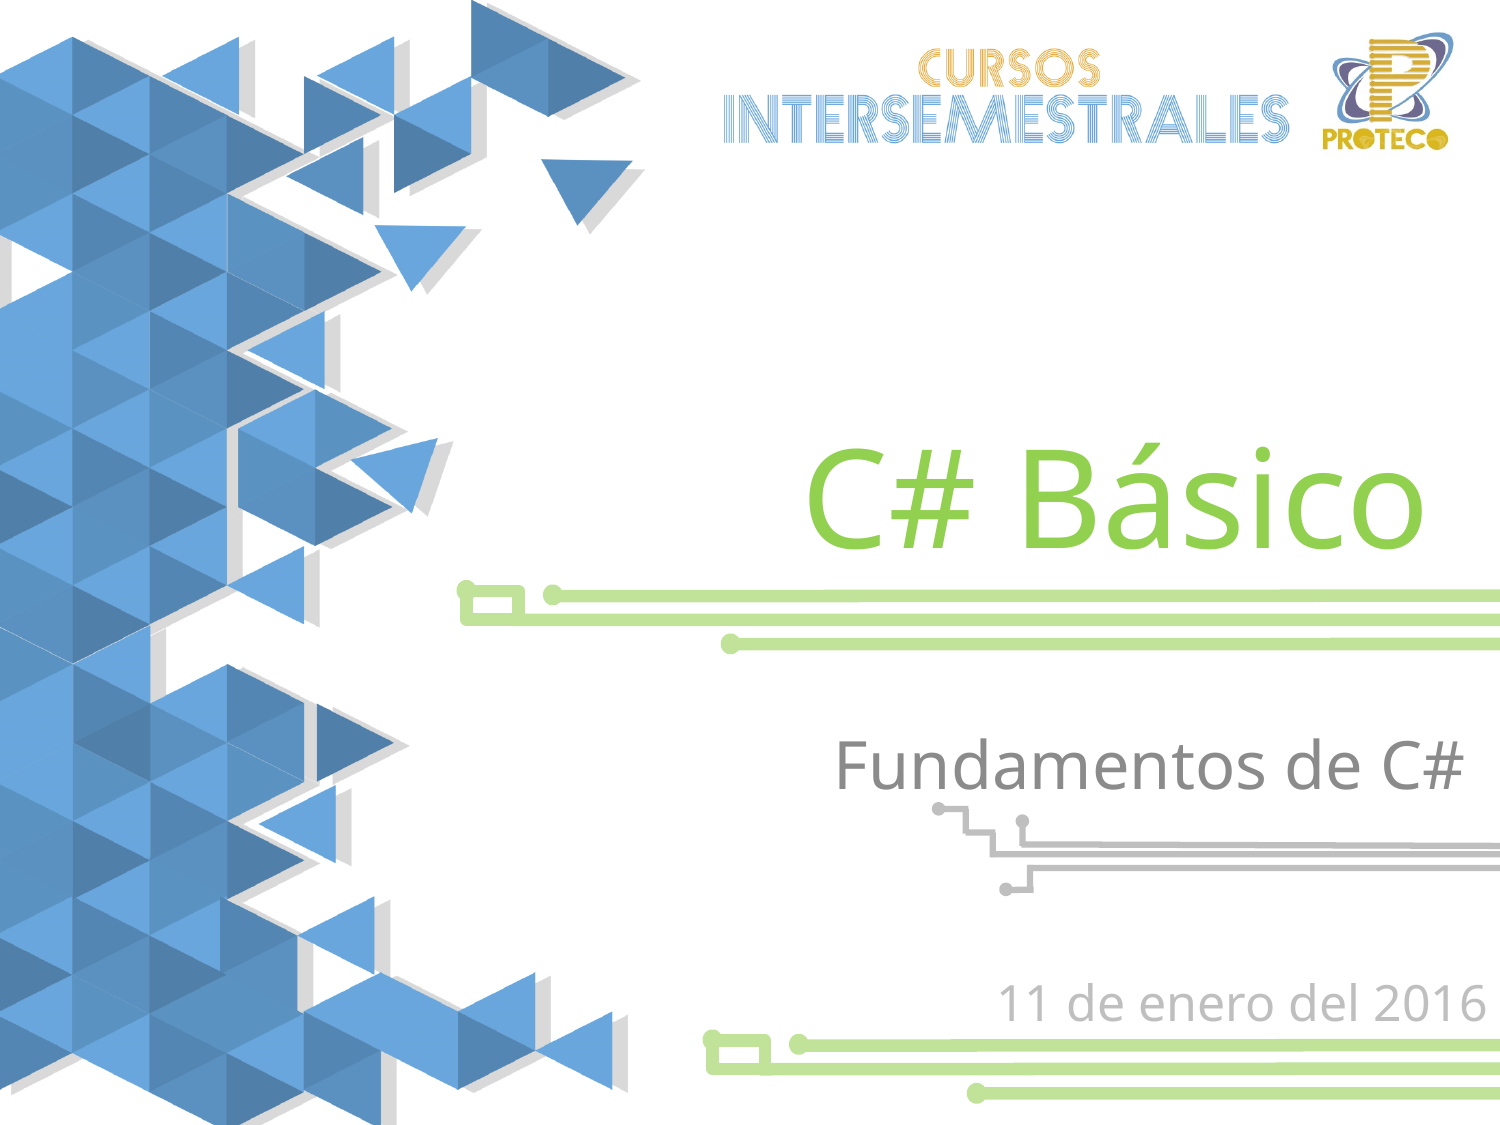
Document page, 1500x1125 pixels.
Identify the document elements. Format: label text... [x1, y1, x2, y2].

text_box Fundamentos de C# [431, 716, 1481, 893]
picture [714, 42, 1294, 150]
picture [1298, 26, 1483, 161]
text_box C# Básico [336, 373, 1446, 615]
text_box 11 de enero del 2016 [453, 964, 1500, 1125]
picture [0, 0, 675, 1125]
